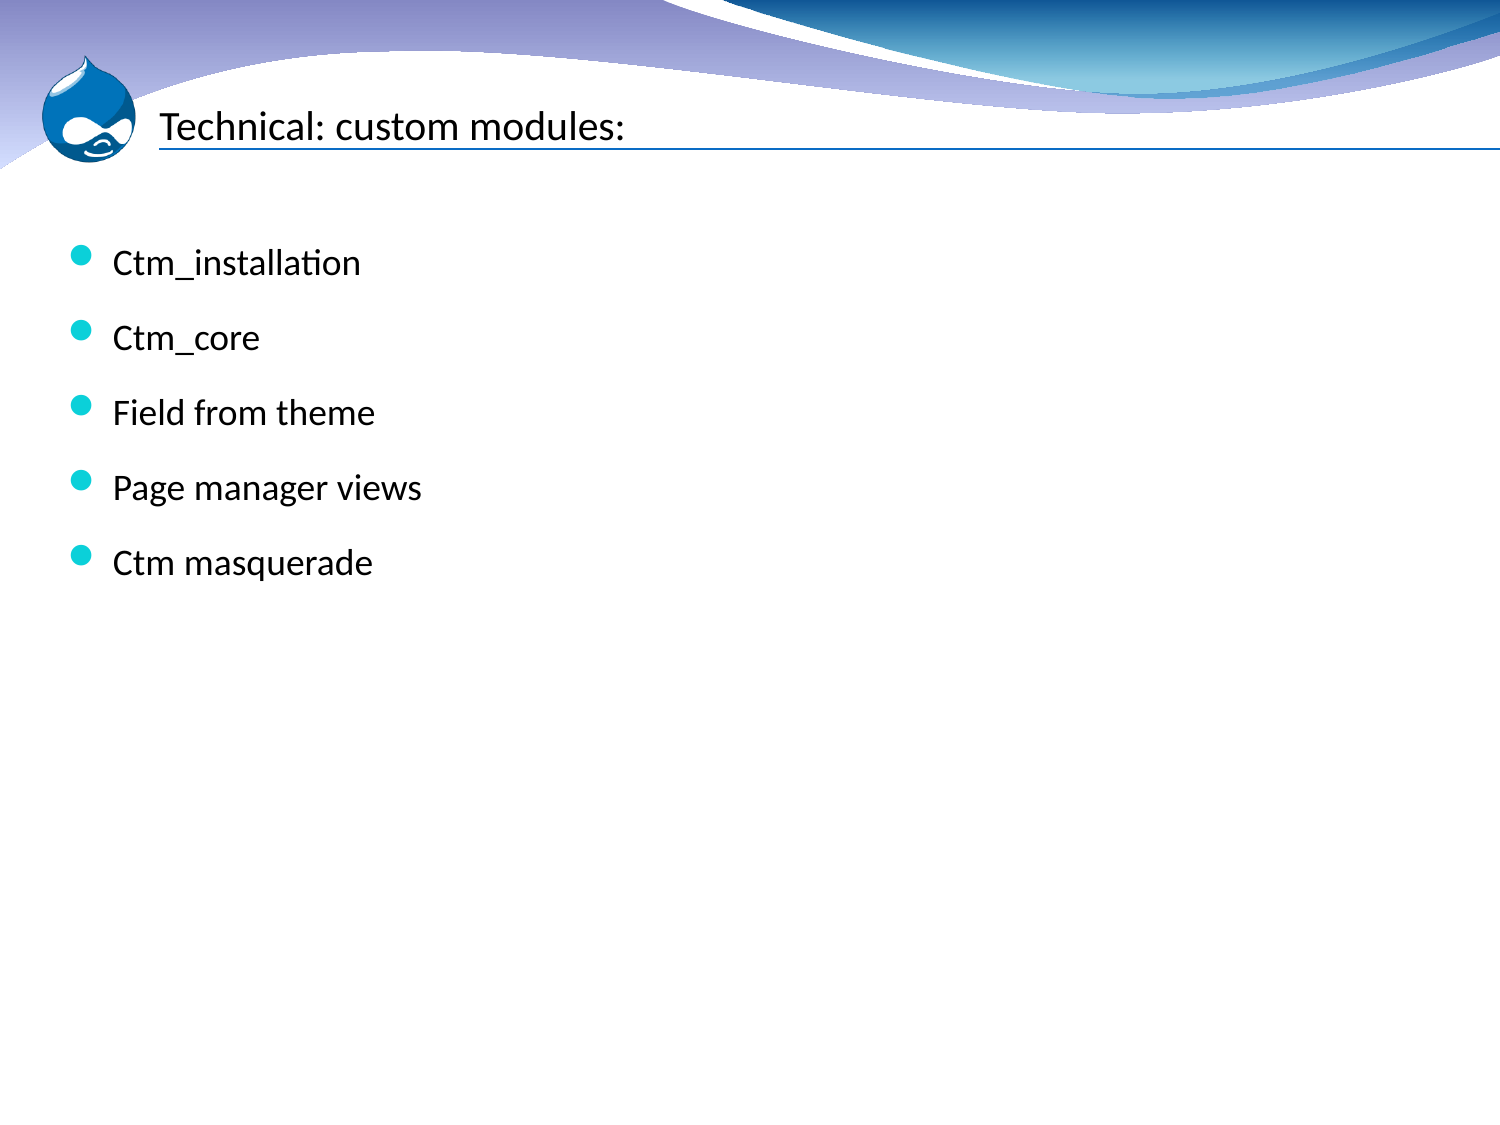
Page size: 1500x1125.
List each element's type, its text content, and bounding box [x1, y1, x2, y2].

list Ctm_installation Ctm_core Field from theme Page manager views Ctm masquerade [53, 208, 1500, 716]
title Technical: custom modules: [159, 103, 1486, 148]
picture [41, 54, 136, 163]
